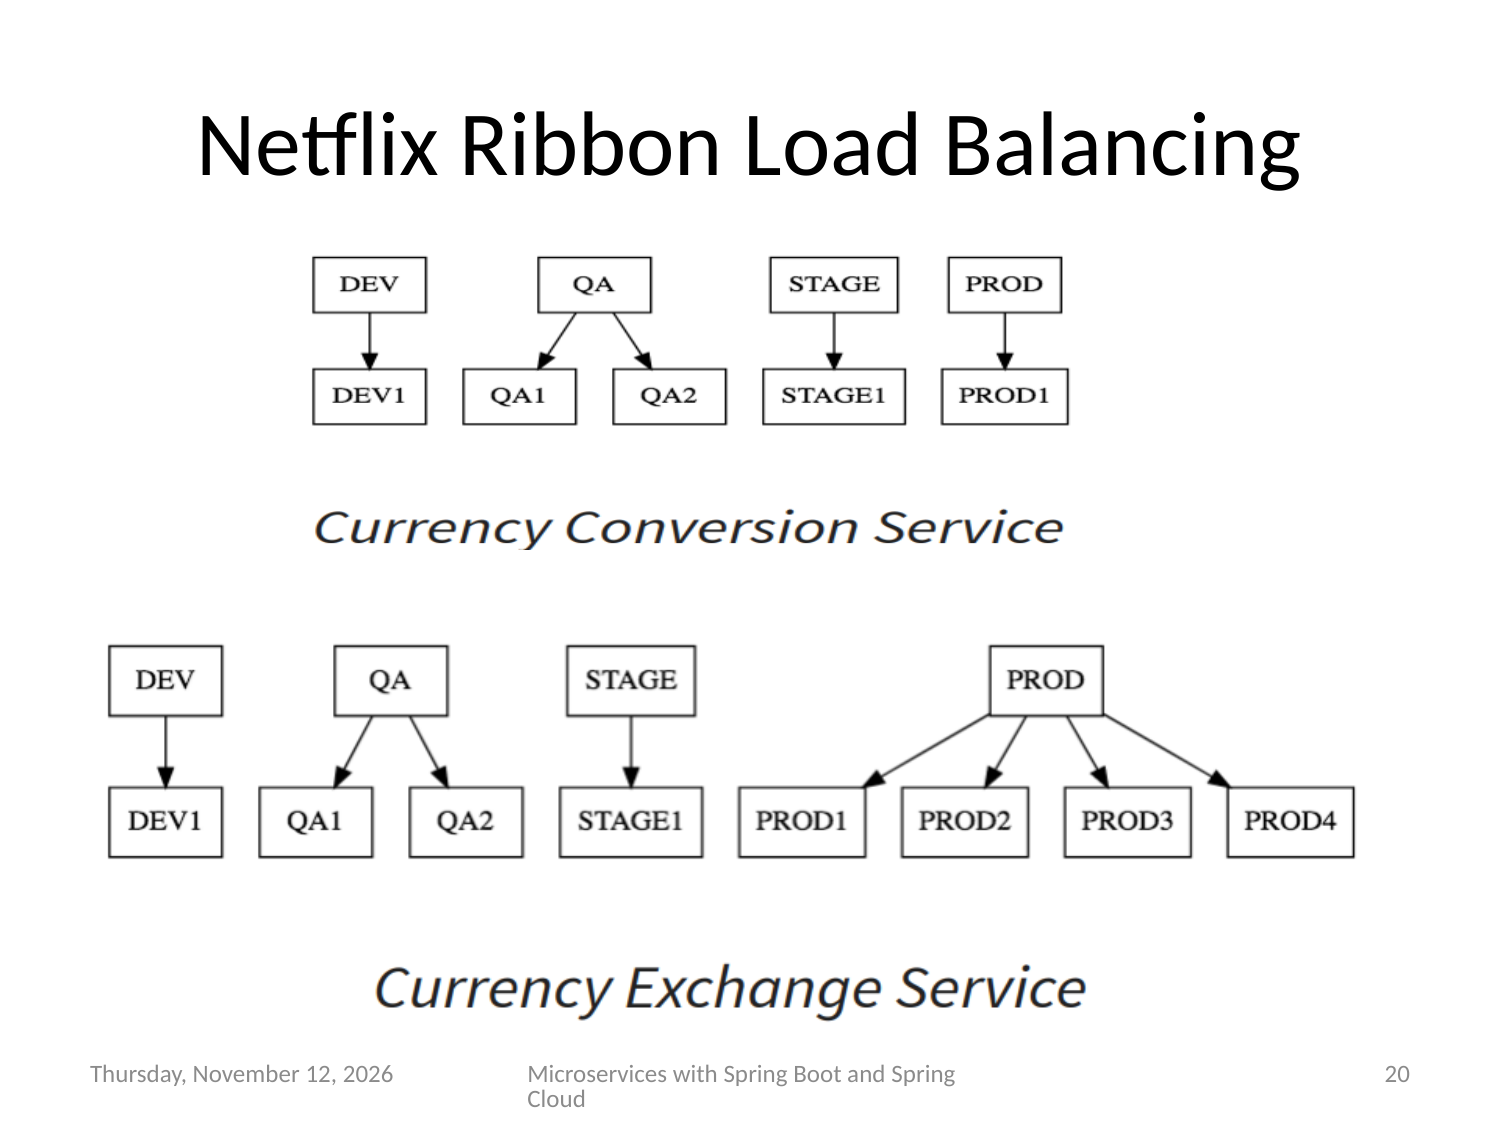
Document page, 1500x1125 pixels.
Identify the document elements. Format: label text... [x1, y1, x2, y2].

picture [299, 249, 1072, 551]
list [99, 637, 1362, 1026]
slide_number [75, 1042, 425, 1103]
title Netflix Ribbon Load Balancing [75, 45, 1425, 233]
slide_number 20 [1074, 1042, 1425, 1103]
footer Microservices with Spring Boot and Spring Cloud [512, 1042, 988, 1103]
